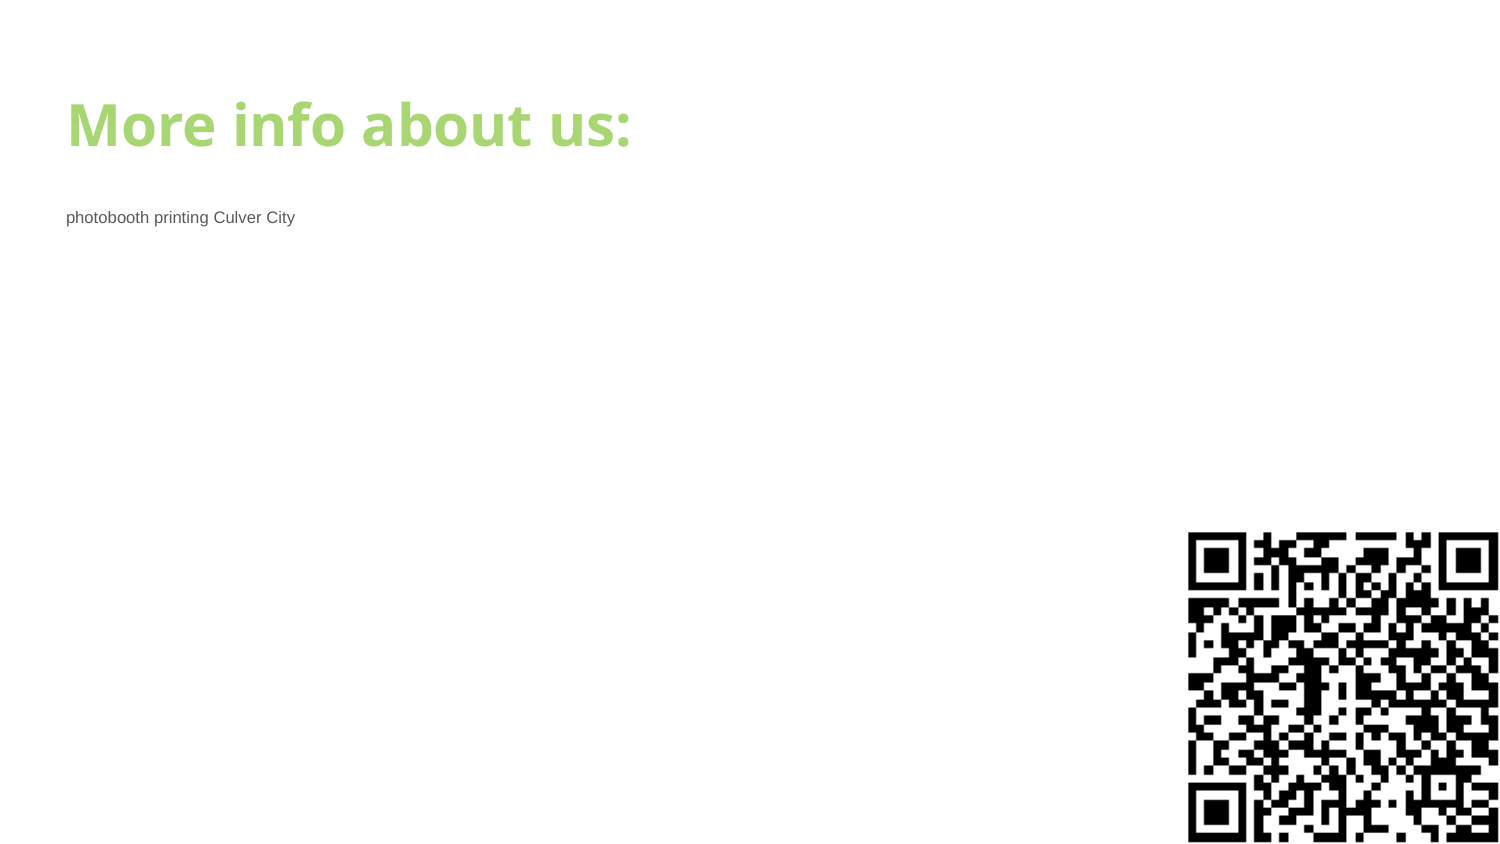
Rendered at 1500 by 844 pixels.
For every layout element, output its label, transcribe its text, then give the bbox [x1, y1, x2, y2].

title More info about us: [51, 72, 1449, 167]
picture [1187, 530, 1500, 844]
list photobooth printing Culver City [51, 189, 1449, 750]
